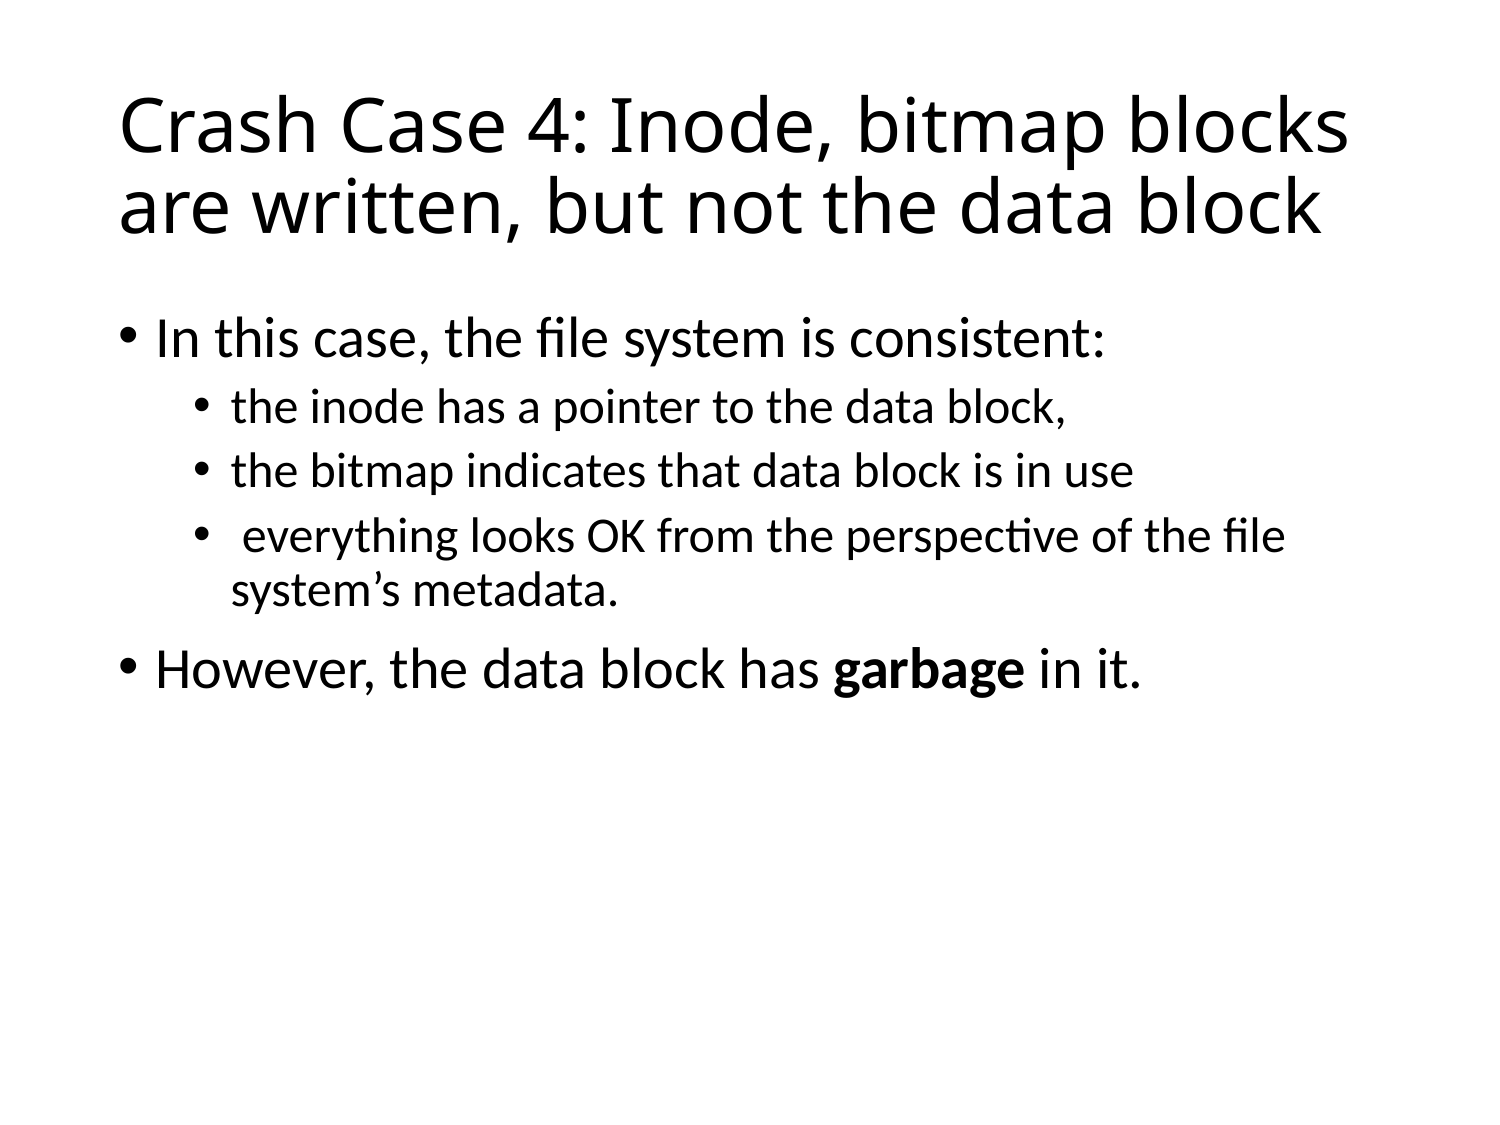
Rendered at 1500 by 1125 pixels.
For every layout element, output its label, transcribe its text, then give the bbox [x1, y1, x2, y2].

list In this case, the file system is consistent: the inode has a pointer to the data block, the bitmap indicates that data block is in use everything looks OK from the perspective of the file system’s metadata. However, the data block has garbage in it. [103, 299, 1397, 1014]
title Crash Case 4: Inode, bitmap blocks are written, but not the data block [103, 59, 1397, 278]
